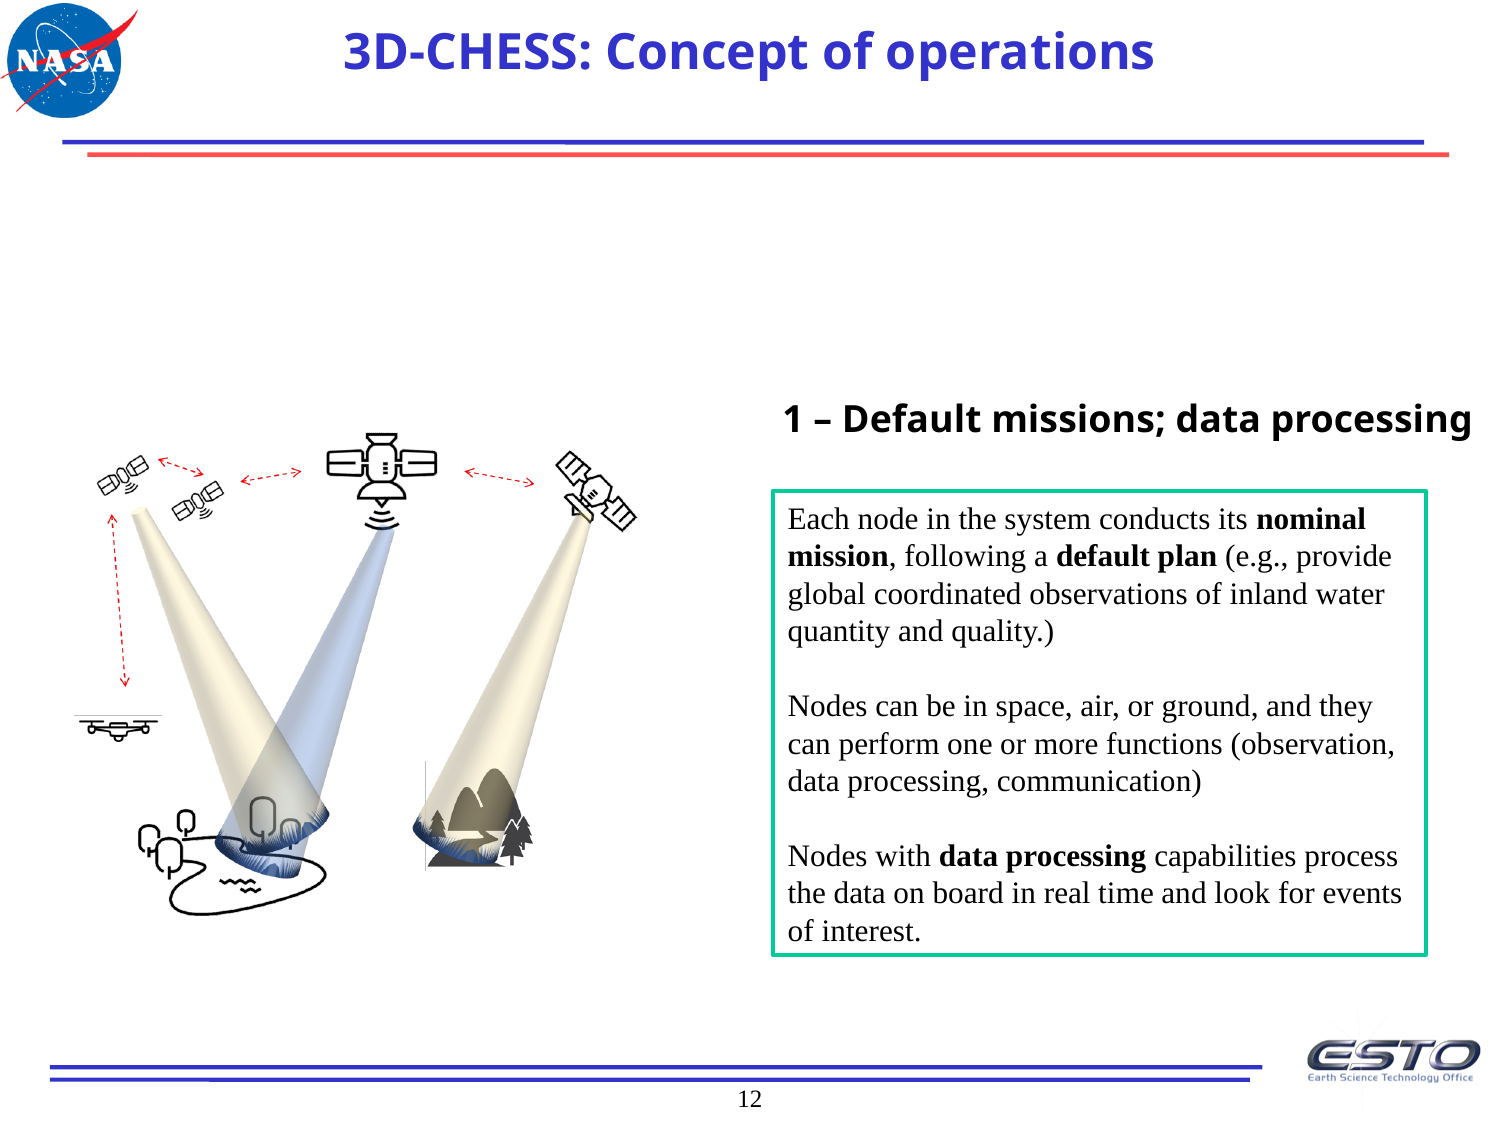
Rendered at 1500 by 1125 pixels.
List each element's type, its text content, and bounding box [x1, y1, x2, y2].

text_box Each node in the system conducts its nominal mission, following a default plan (e.g., provide global coordinated observations of inland water quantity and quality.) Nodes can be in space, air, or ground, and they can perform one or more functions (observation, data processing, communication) Nodes with data processing capabilities process the data on board in real time and look for events of interest. [771, 489, 1428, 957]
title 3D-CHESS: Concept of operations [187, 12, 1313, 100]
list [73, 384, 641, 921]
text_box 1 – Default missions; data processing [767, 387, 1489, 447]
picture [0, 3, 138, 118]
picture [1287, 1010, 1500, 1118]
